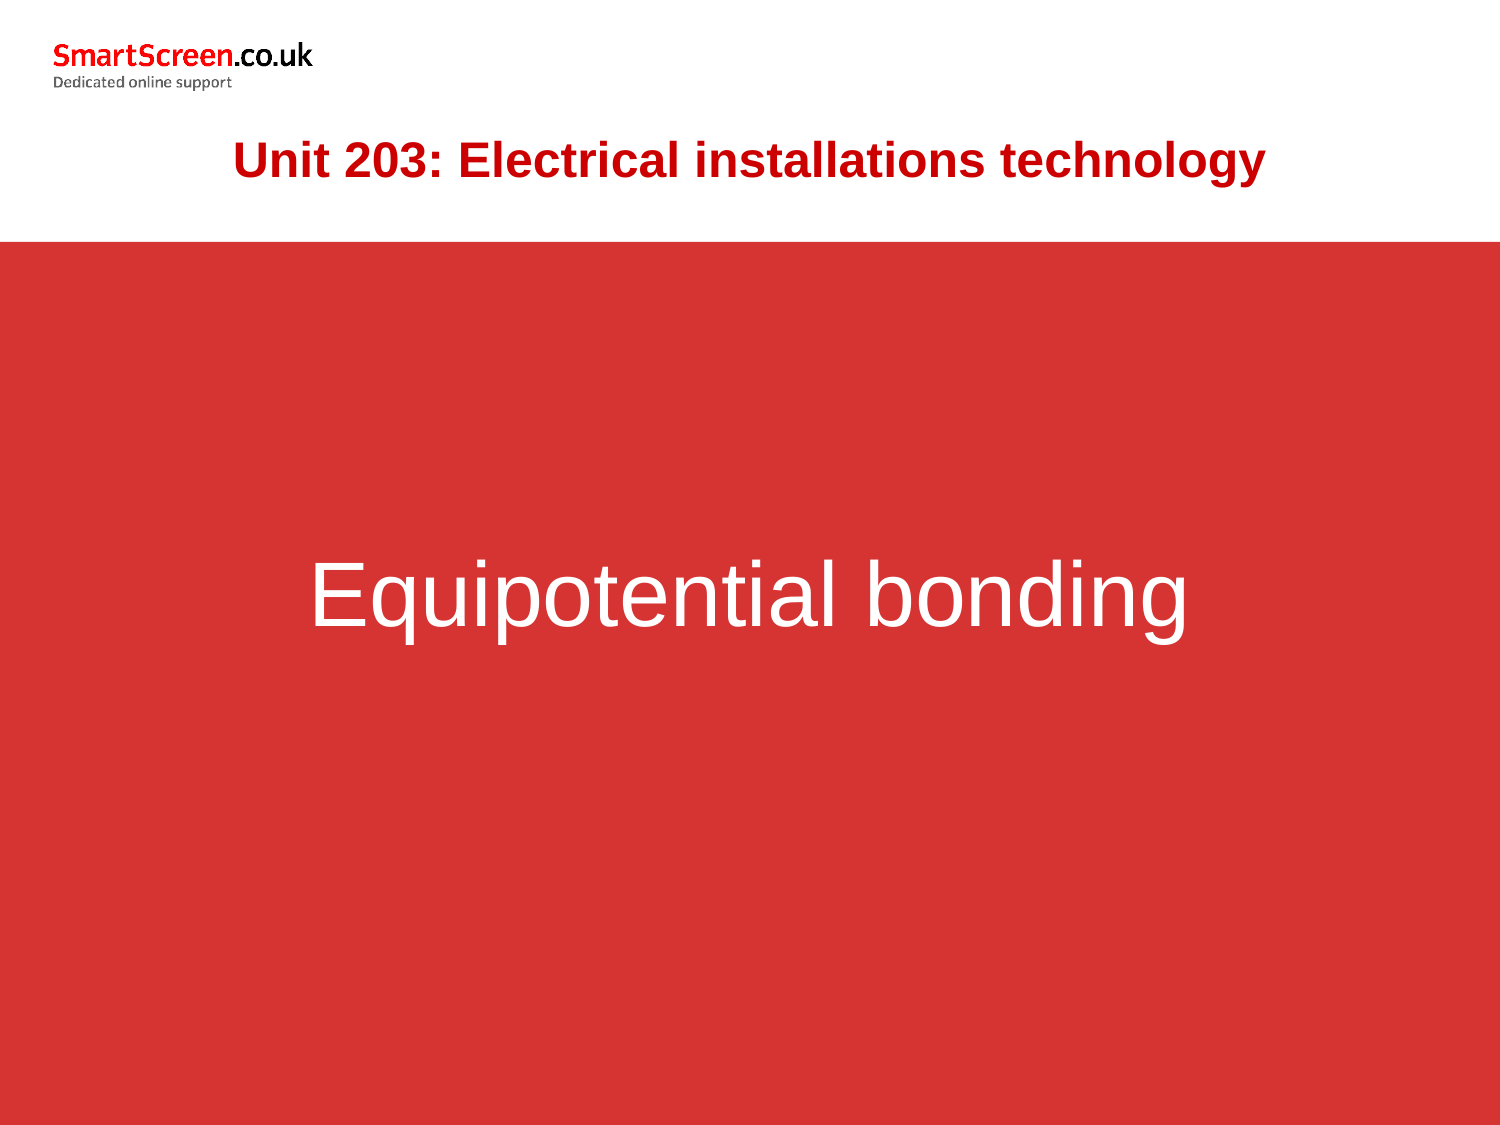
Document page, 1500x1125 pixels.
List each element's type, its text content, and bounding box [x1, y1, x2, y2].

picture [53, 42, 313, 91]
text_box Unit 203: Electrical installations technology [0, 113, 1500, 209]
text_box [0, 241, 1500, 1125]
list Equipotential bonding [75, 262, 1425, 1005]
